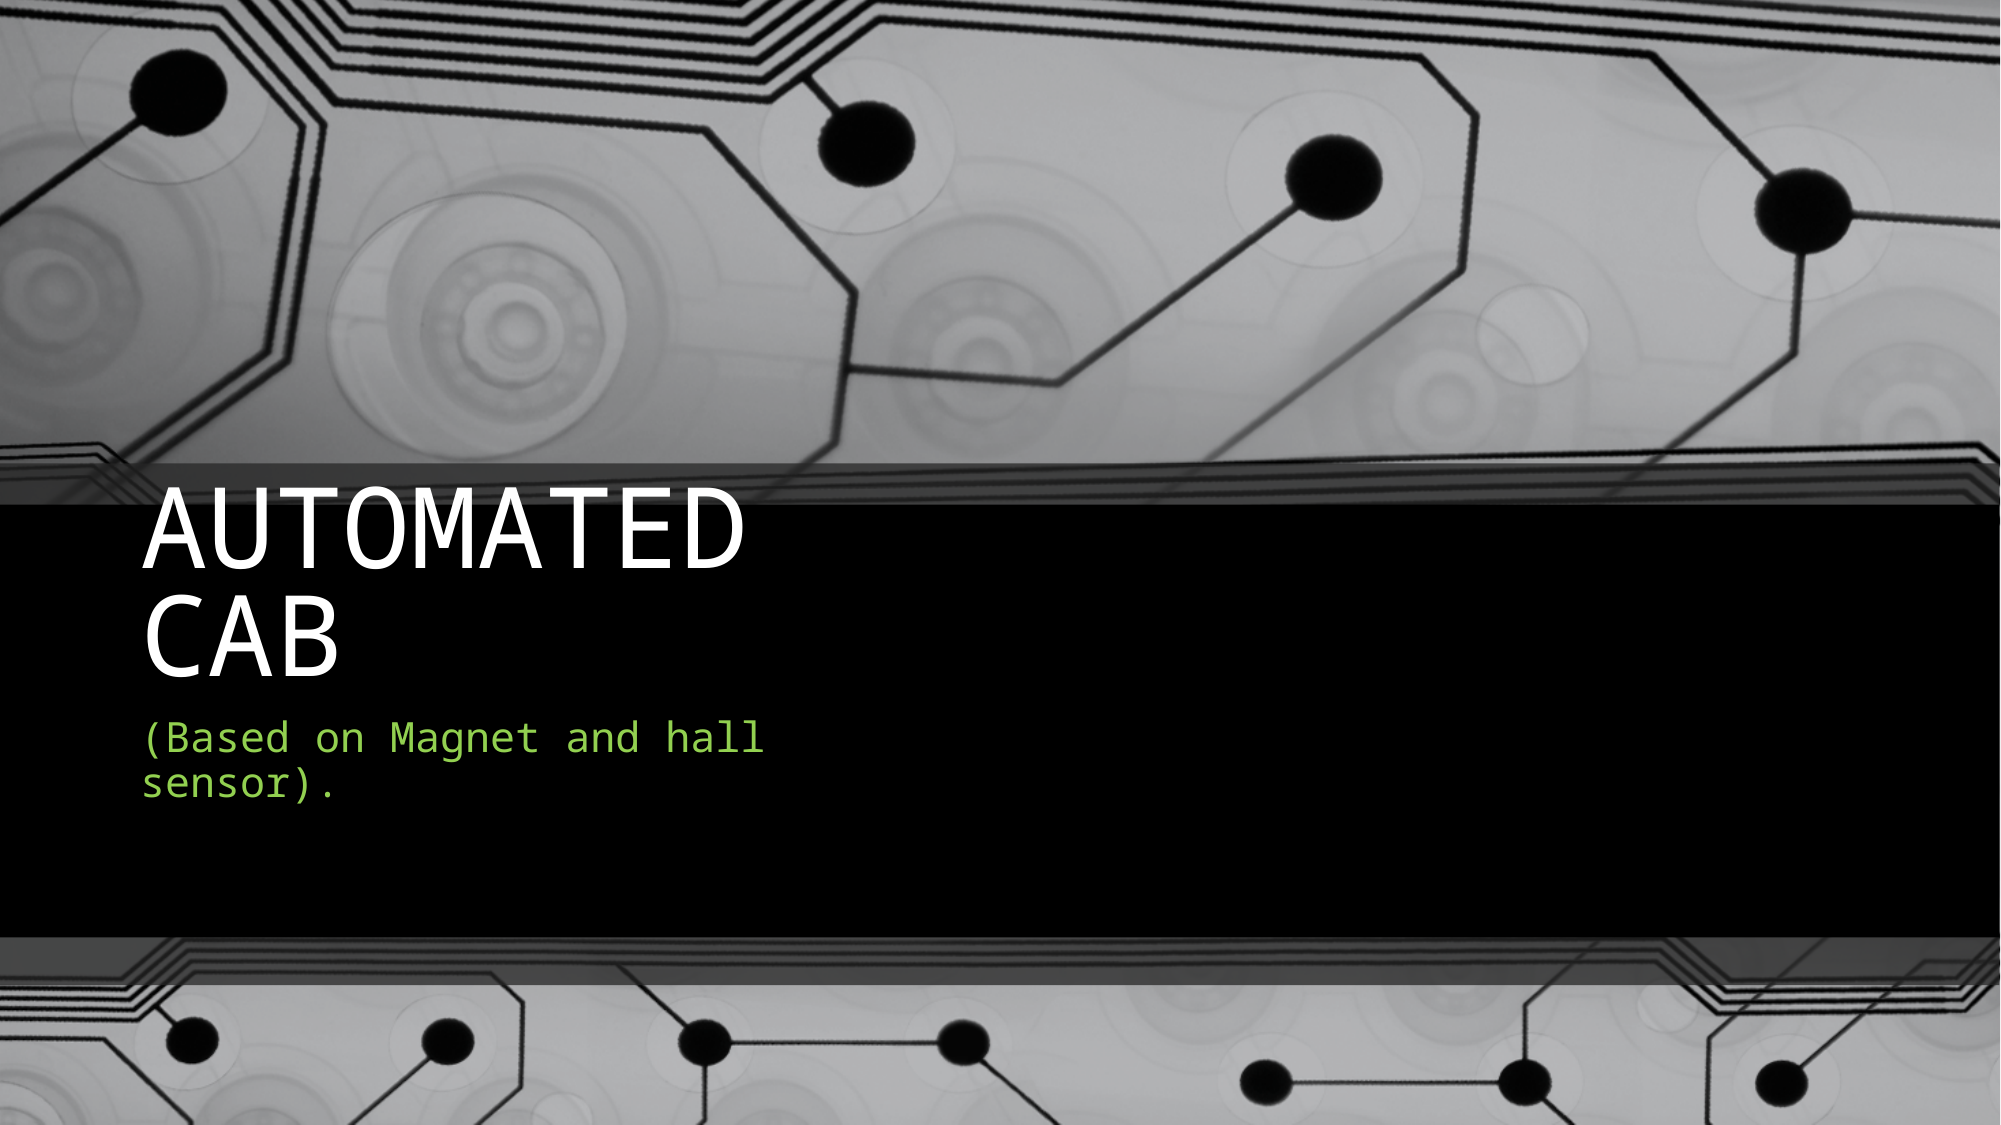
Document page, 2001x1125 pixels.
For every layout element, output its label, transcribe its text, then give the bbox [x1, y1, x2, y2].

picture [0, 0, 2001, 1125]
subtitle (Based on Magnet and hall sensor). [125, 708, 938, 822]
title AUTOMATED CAB [125, 425, 975, 706]
